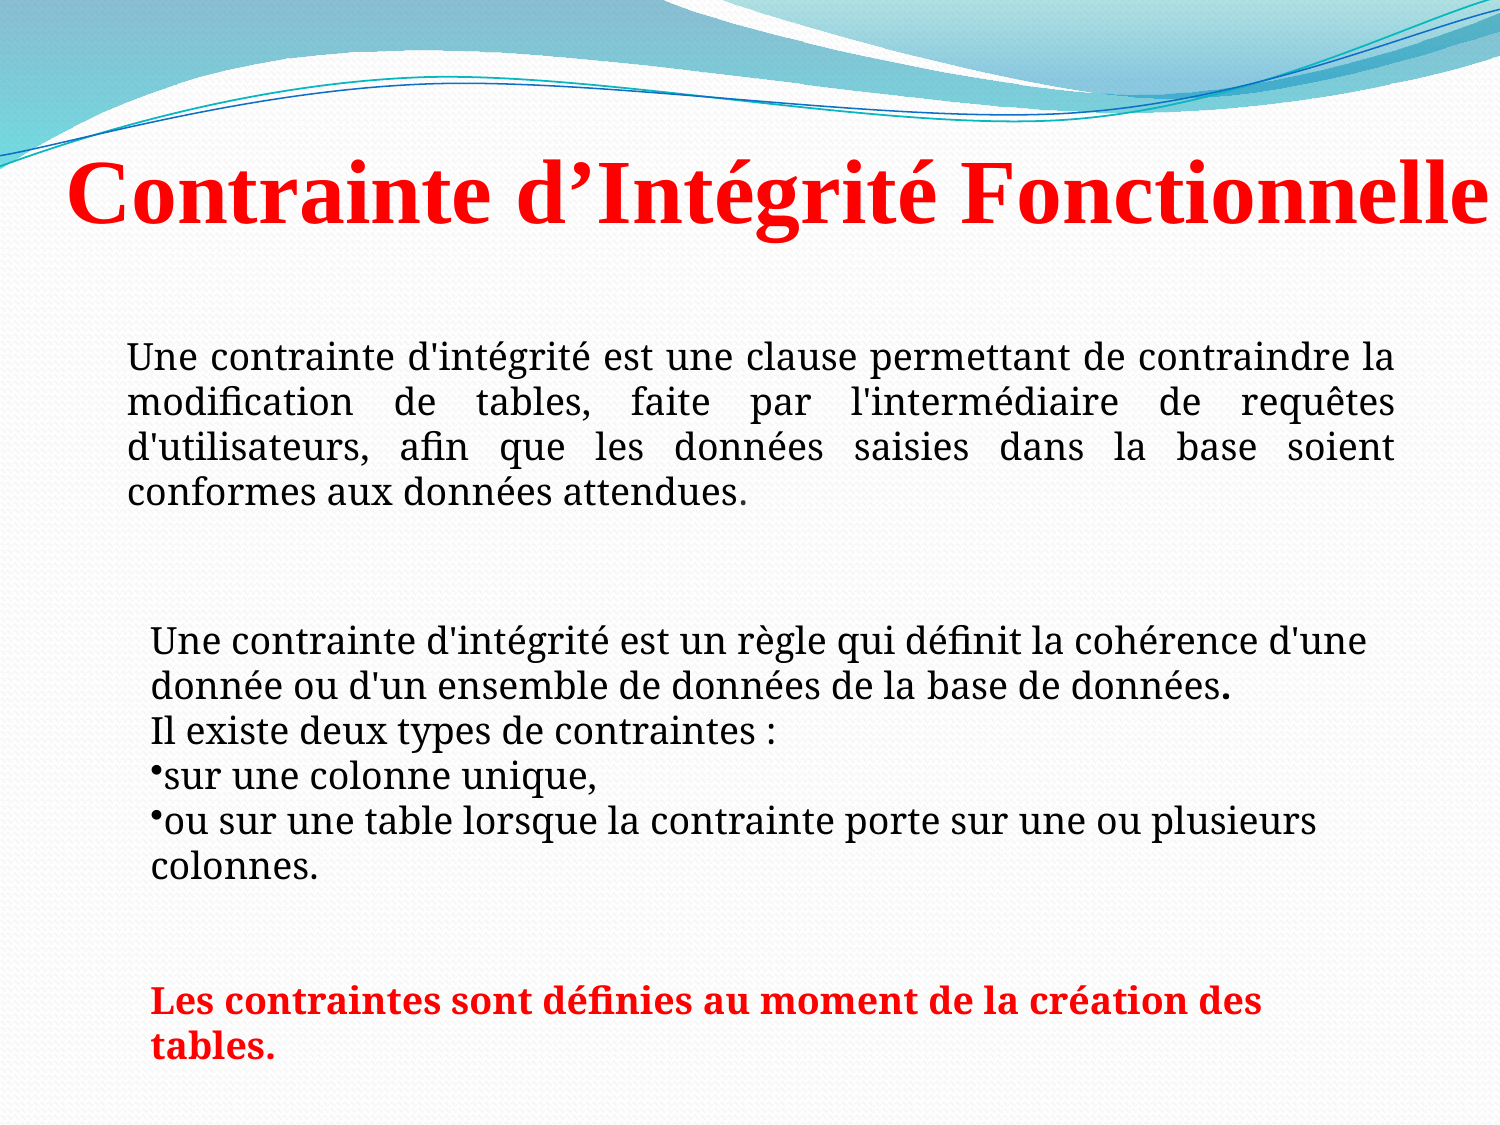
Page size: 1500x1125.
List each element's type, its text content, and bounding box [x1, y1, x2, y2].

text_box Une contrainte d'intégrité est une clause permettant de contraindre la modification de tables, faite par l'intermédiaire de requêtes d'utilisateurs, afin que les données saisies dans la base soient conformes aux données attendues. [112, 325, 1412, 521]
title Contrainte d’Intégrité Fonctionnelle [64, 53, 1500, 242]
text_box Une contrainte d'intégrité est un règle qui définit la cohérence d'une donnée ou d'un ensemble de données de la base de données. Il existe deux types de contraintes : sur une colonne unique, ou sur une table lorsque la contrainte porte sur une ou plusieurs colonnes. Les contraintes sont définies au moment de la création des tables. [135, 609, 1412, 1120]
